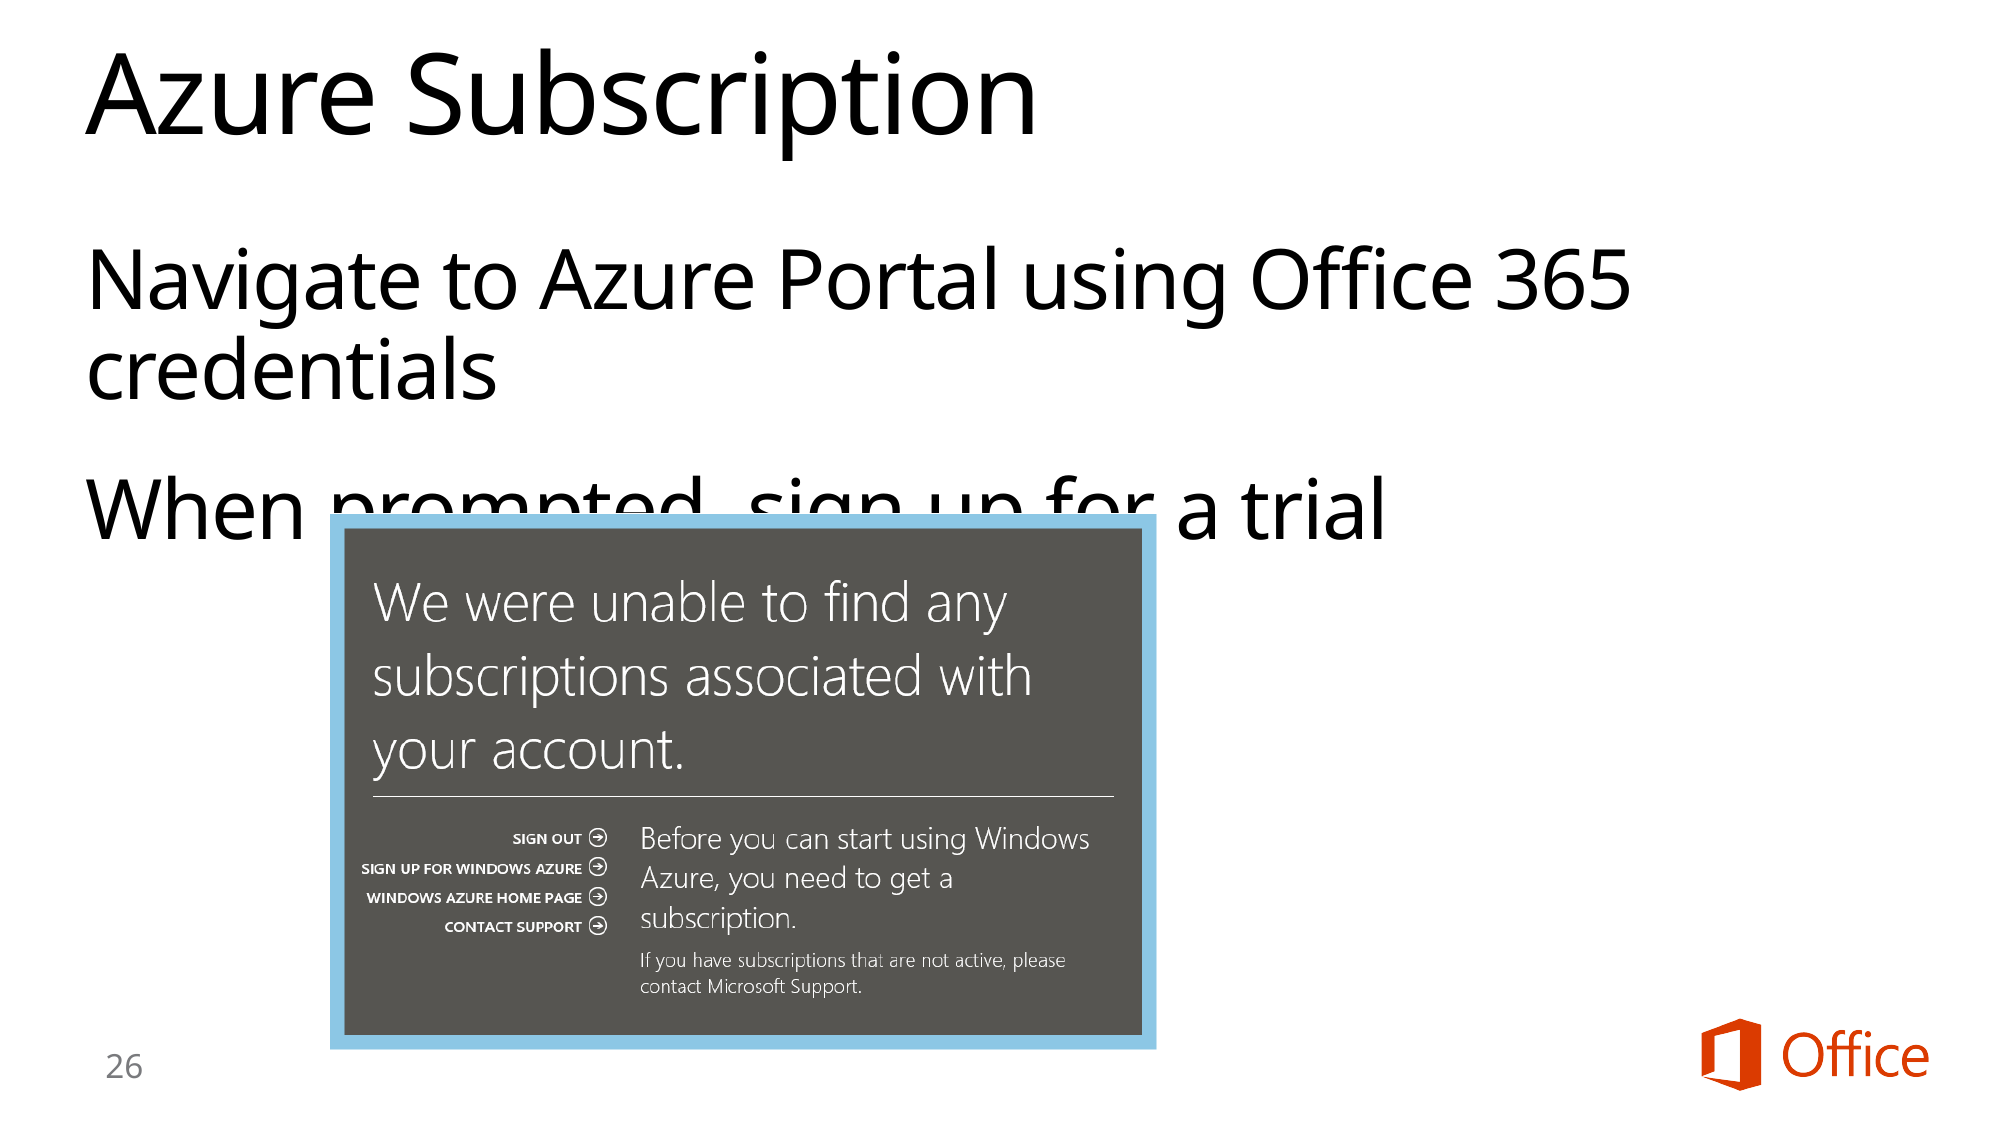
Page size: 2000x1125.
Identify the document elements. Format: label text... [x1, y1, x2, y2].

picture [329, 513, 1157, 1051]
picture [1670, 987, 1960, 1122]
slide_number 26 [85, 1049, 178, 1086]
title Azure Subscription [85, 37, 1914, 161]
list Navigate to Azure Portal using Office 365 credentials When prompted, sign up for a trial [85, 237, 1914, 562]
